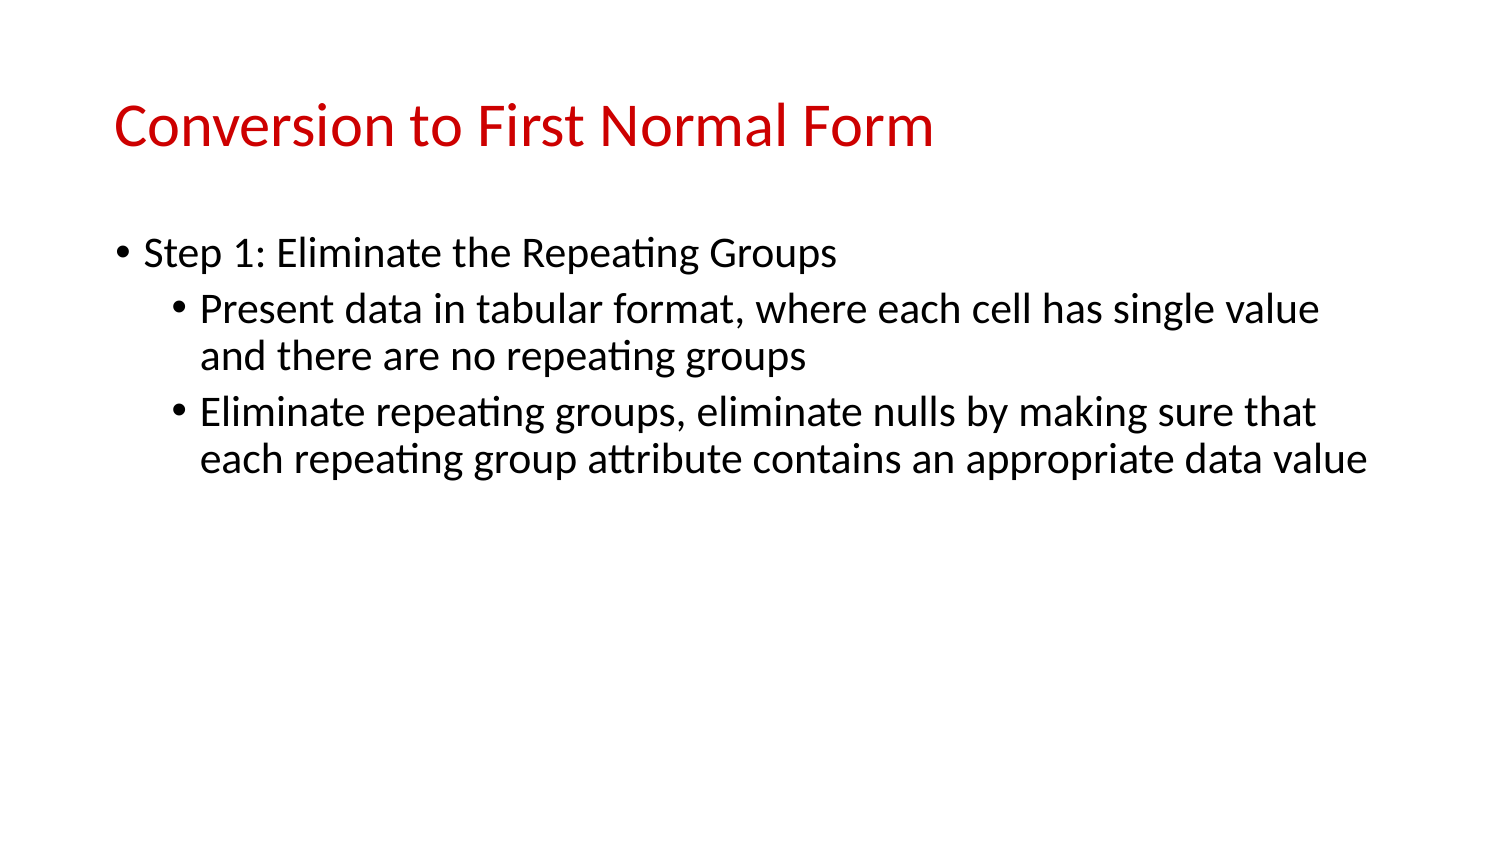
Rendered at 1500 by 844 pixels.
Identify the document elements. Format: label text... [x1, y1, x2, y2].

title Conversion to First Normal Form [103, 44, 1397, 208]
list Step 1: Eliminate the Repeating Groups Present data in tabular format, where each cell has single value and there are no repeating groups Eliminate repeating groups, eliminate nulls by making sure that each repeating group attribute contains an appropriate data value [103, 224, 1397, 760]
